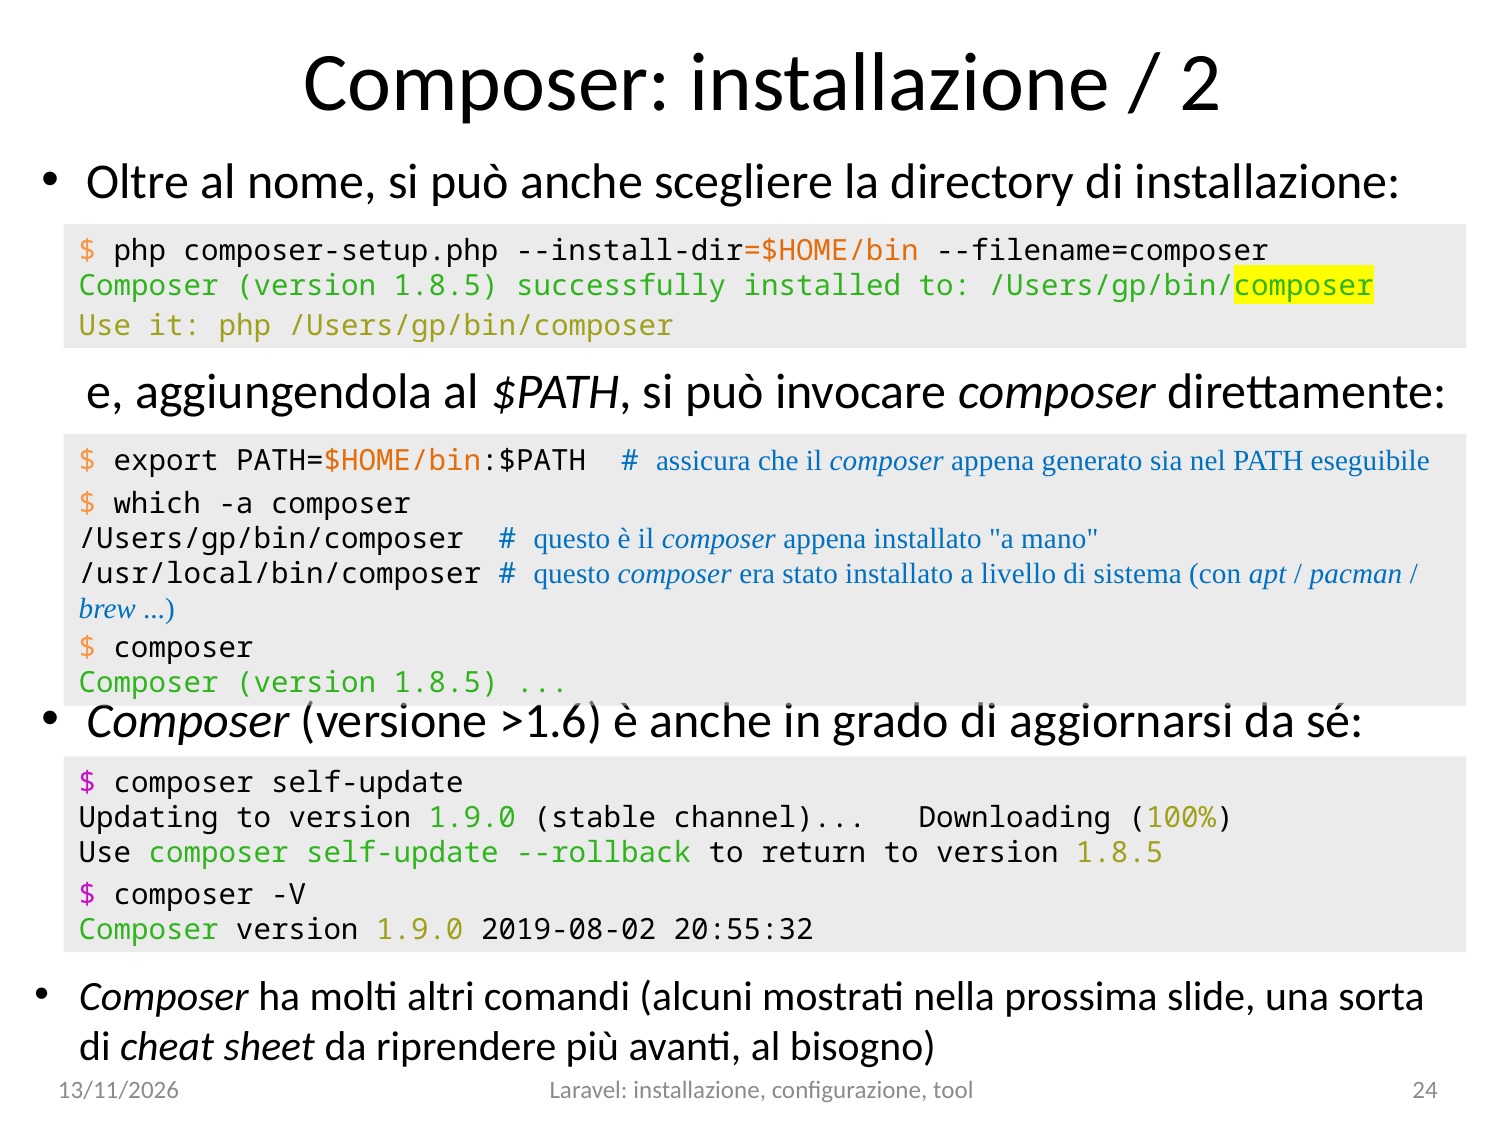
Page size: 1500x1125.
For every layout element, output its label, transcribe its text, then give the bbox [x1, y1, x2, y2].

slide_number 24 [1103, 1072, 1453, 1119]
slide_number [42, 1072, 393, 1119]
text_box Composer (versione >1.6) è anche in grado di aggiornarsi da sé: [26, 679, 1474, 753]
footer Laravel: installazione, configurazione, tool [524, 1072, 1000, 1119]
title Composer: installazione / 2 [58, 11, 1467, 141]
text_box e, aggiungendola al $PATH, si può invocare composer direttamente: [26, 351, 1500, 424]
text_box Composer ha molti altri comandi (alcuni mostrati nella prossima slide, una sorta di cheat sheet da riprendere più avanti, al bisogno) [19, 961, 1467, 1072]
text_box $ composer self-update Updating to version 1.9.0 (stable channel)... Downloading (100%) Use composer self-update --rollback to return to version 1.8.5 $ composer -V Composer version 1.9.0 2019-08-02 20:55:32 [63, 756, 1467, 953]
text_box Oltre al nome, si può anche scegliere la directory di installazione: [26, 141, 1474, 214]
text_box $ export PATH=$HOME/bin:$PATH # assicura che il composer appena generato sia nel PATH eseguibile $ which -a composer /Users/gp/bin/composer # questo è il composer appena installato "a mano" /usr/local/bin/composer # questo composer era stato installato a livello di sistema (con apt / pacman / brew ...) $ composer Composer (version 1.8.5) ... [63, 433, 1467, 706]
text_box $ php composer-setup.php --install-dir=$HOME/bin --filename=composer Composer (version 1.8.5) successfully installed to: /Users/gp/bin/composer Use it: php /Users/gp/bin/composer [63, 224, 1467, 349]
